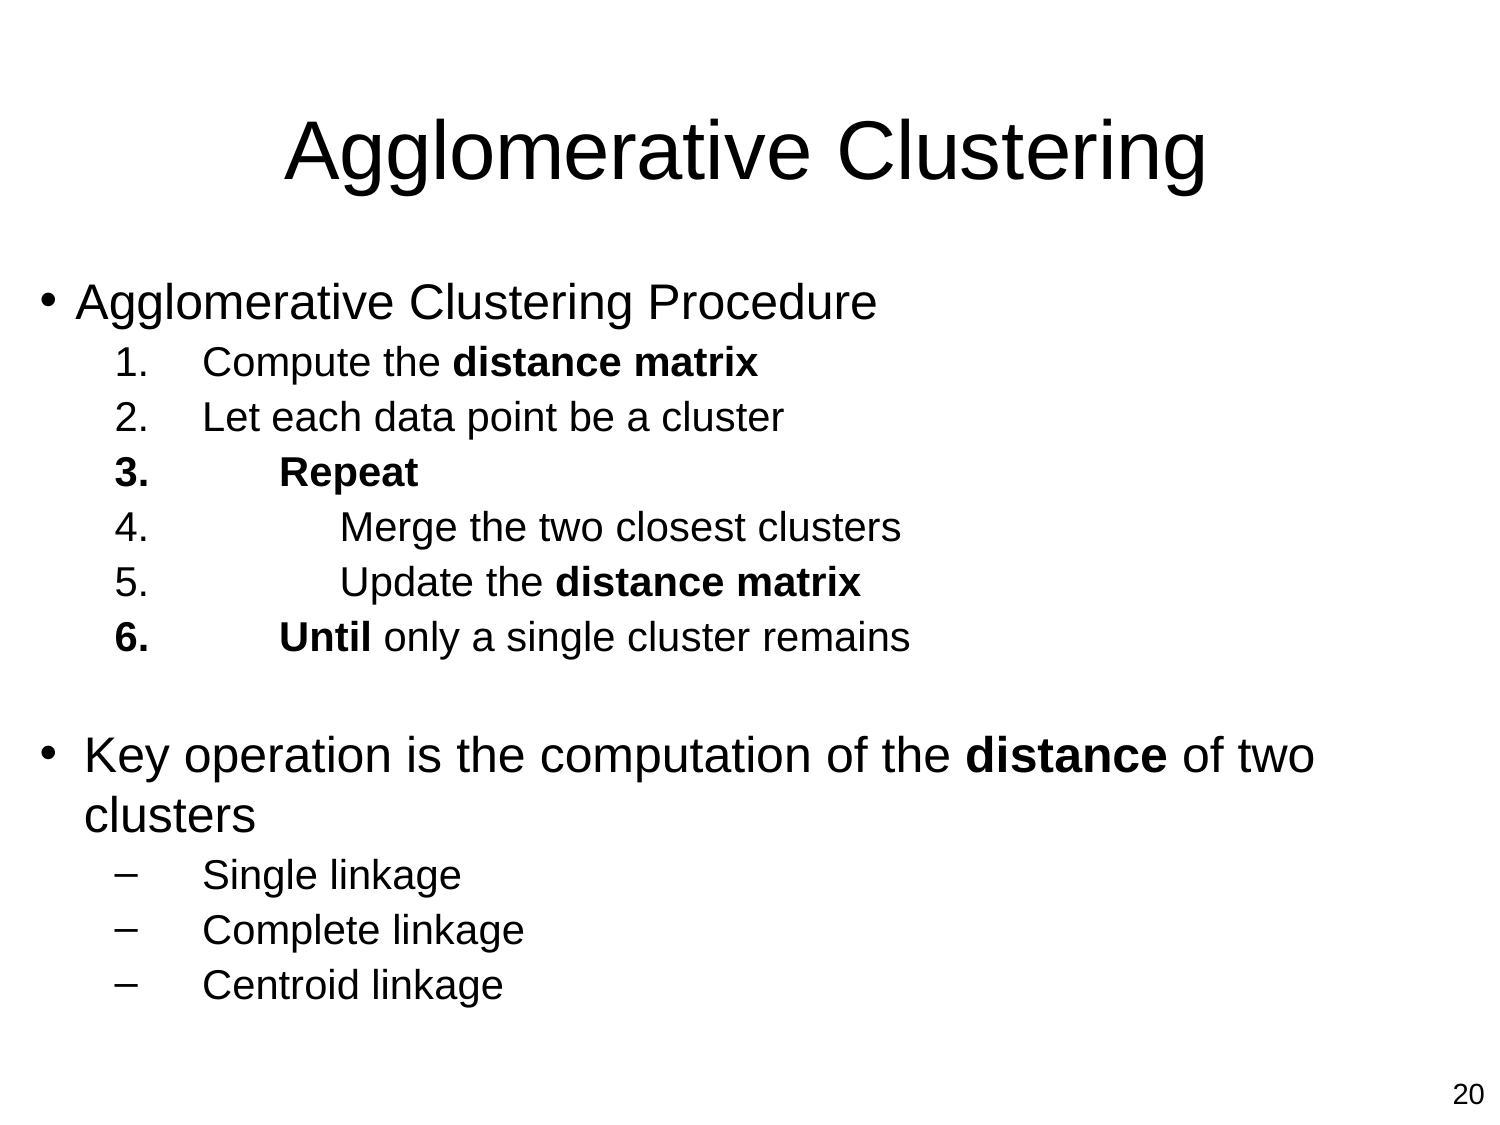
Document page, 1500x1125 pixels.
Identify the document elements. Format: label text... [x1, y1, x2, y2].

slide_number 20 [1448, 1075, 1490, 1125]
text_box Agglomerative Clustering Procedure Compute the distance matrix Let each data point be a cluster 3. Repeat Merge the two closest clusters Update the distance matrix 6. Until only a single cluster remains Key operation is the computation of the distance of two clusters Single linkage Complete linkage Centroid linkage [37, 269, 1475, 1008]
title Agglomerative Clustering [94, 96, 1406, 269]
